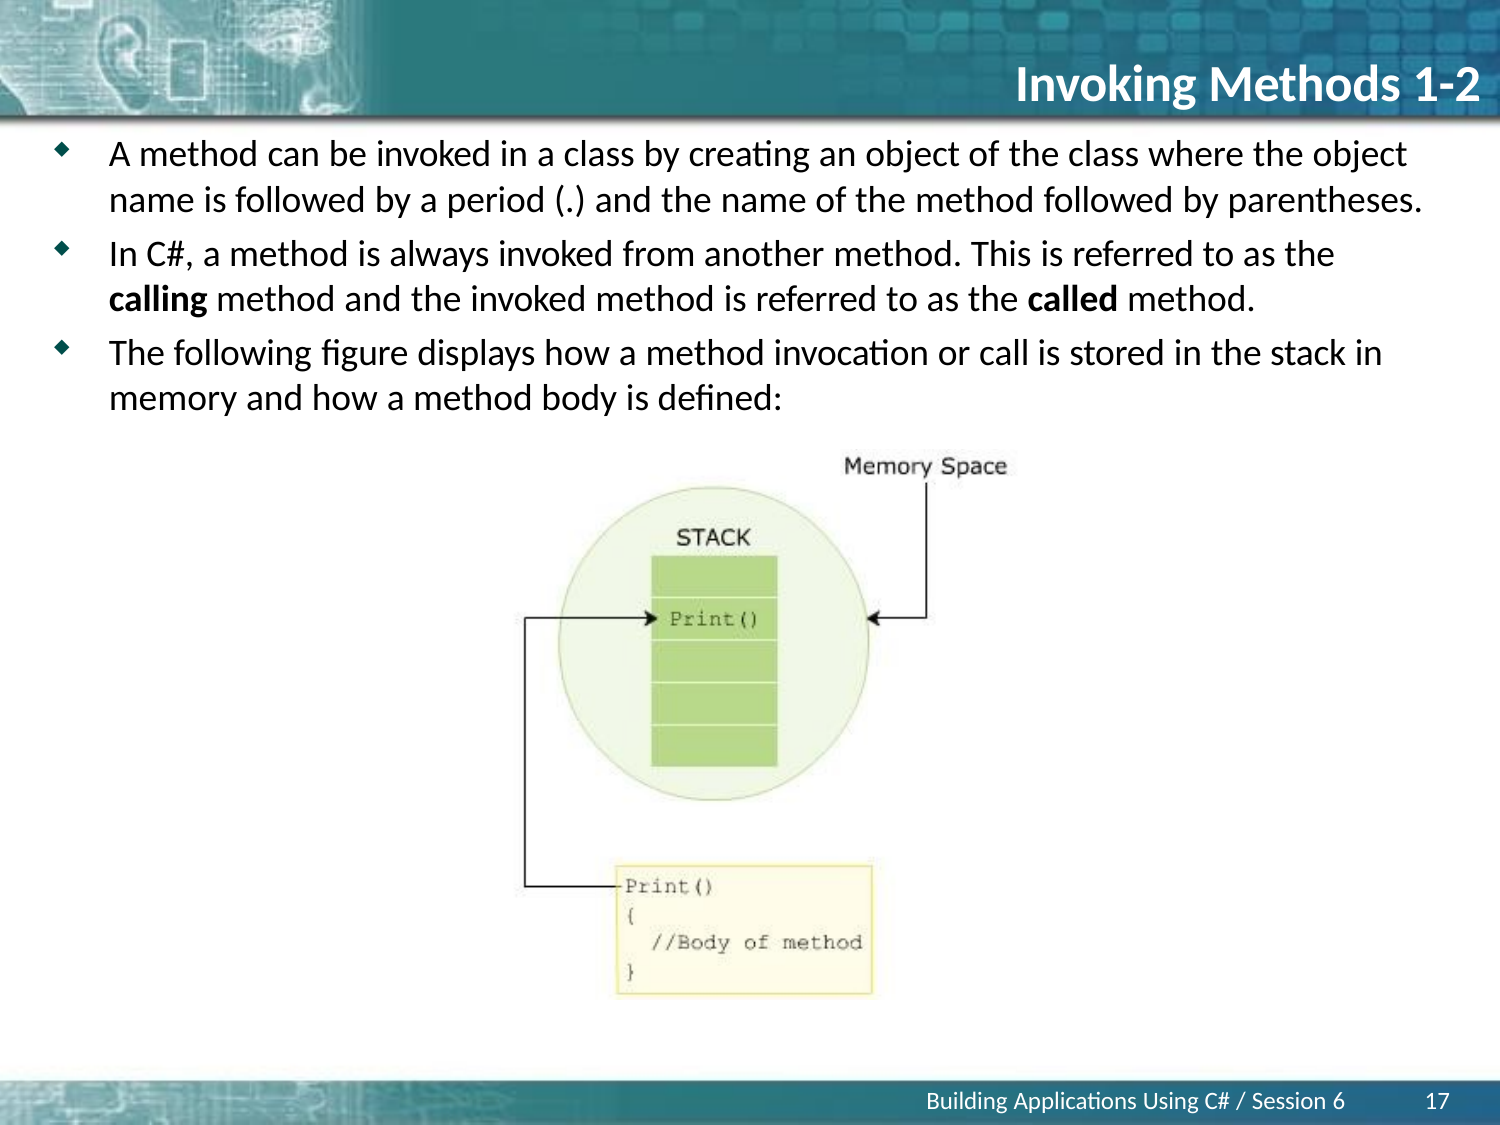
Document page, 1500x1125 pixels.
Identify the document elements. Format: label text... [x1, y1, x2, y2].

title Invoking Methods 1-2 [1013, 47, 1488, 238]
picture [0, 0, 1500, 1125]
slide_number 17 [1418, 1088, 1457, 1125]
text_box A method can be invoked in a class by creating an object of the class where the object name is followed by a period (.) and the name of the method followed by parentheses. In C#, a method is always invoked from another method. This is referred to as the calling method and the invoked method is referred to as the called method. The following figure displays how a method invocation or call is stored in the stack in memory and how a method body is defined: [50, 127, 1432, 418]
slide_number Building Applications Using C# / Session 6 [924, 1088, 1350, 1125]
